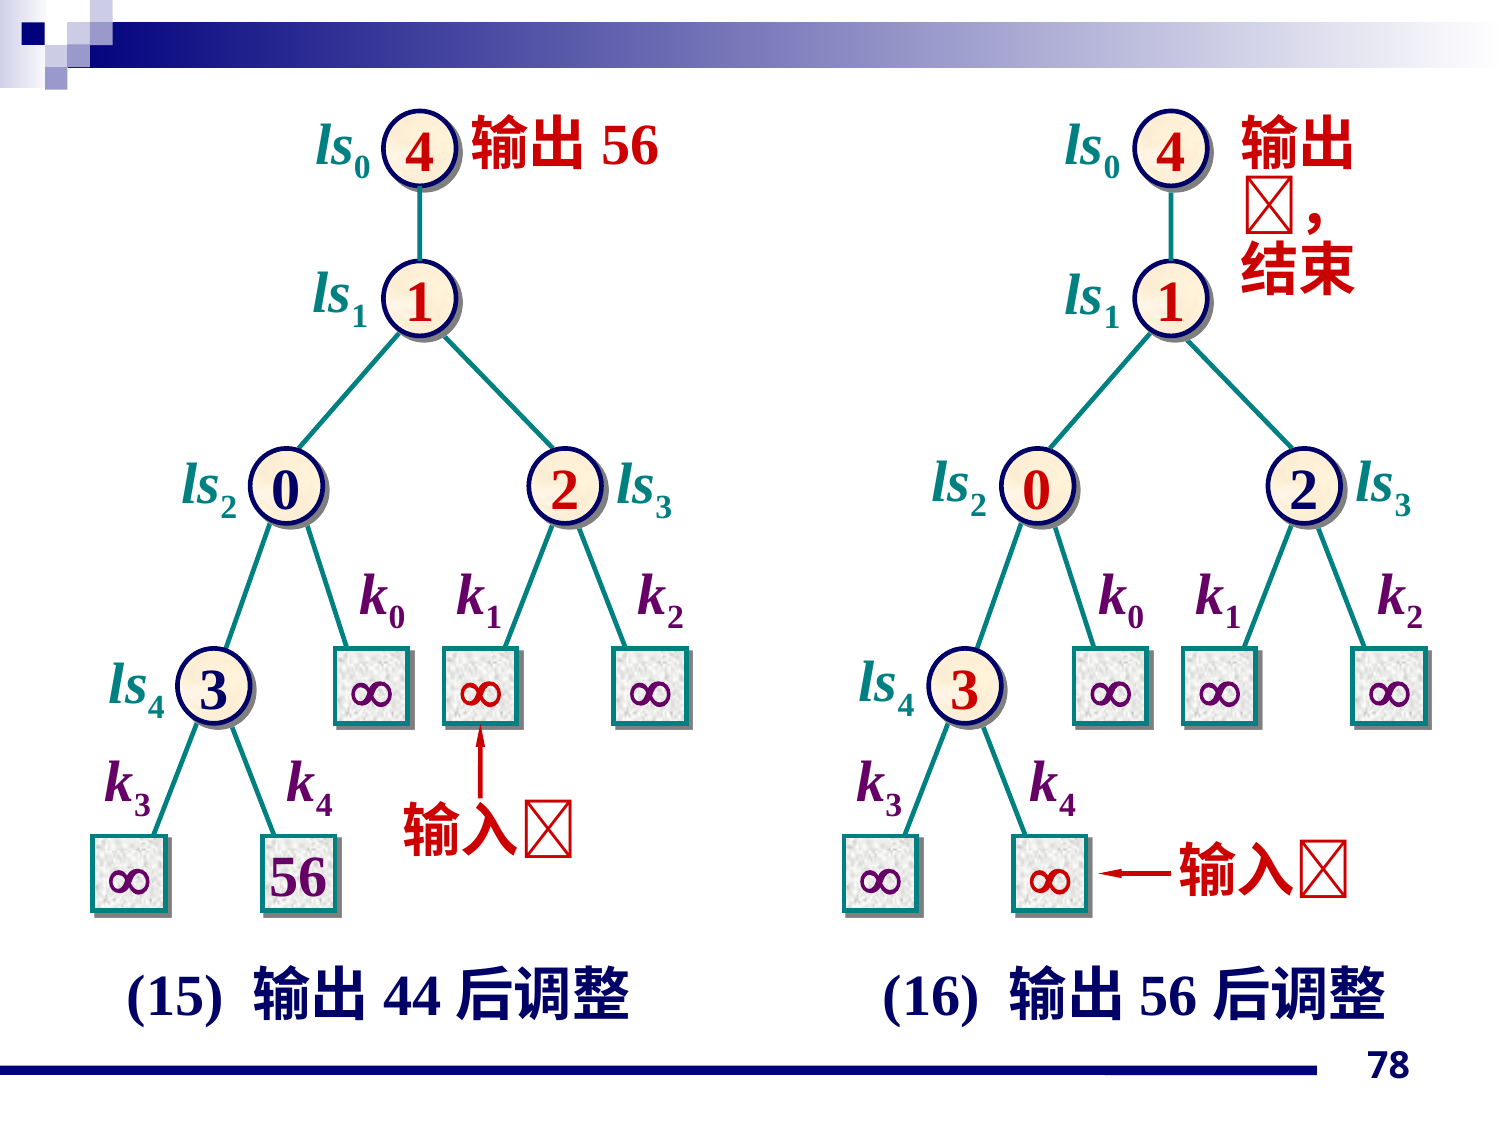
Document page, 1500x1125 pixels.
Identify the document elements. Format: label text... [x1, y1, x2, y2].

text_box (15) 输出44后调整 (16) 输出56后调整 [111, 949, 1402, 1035]
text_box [88, 98, 1440, 911]
slide_number 78 [1074, 1025, 1425, 1100]
